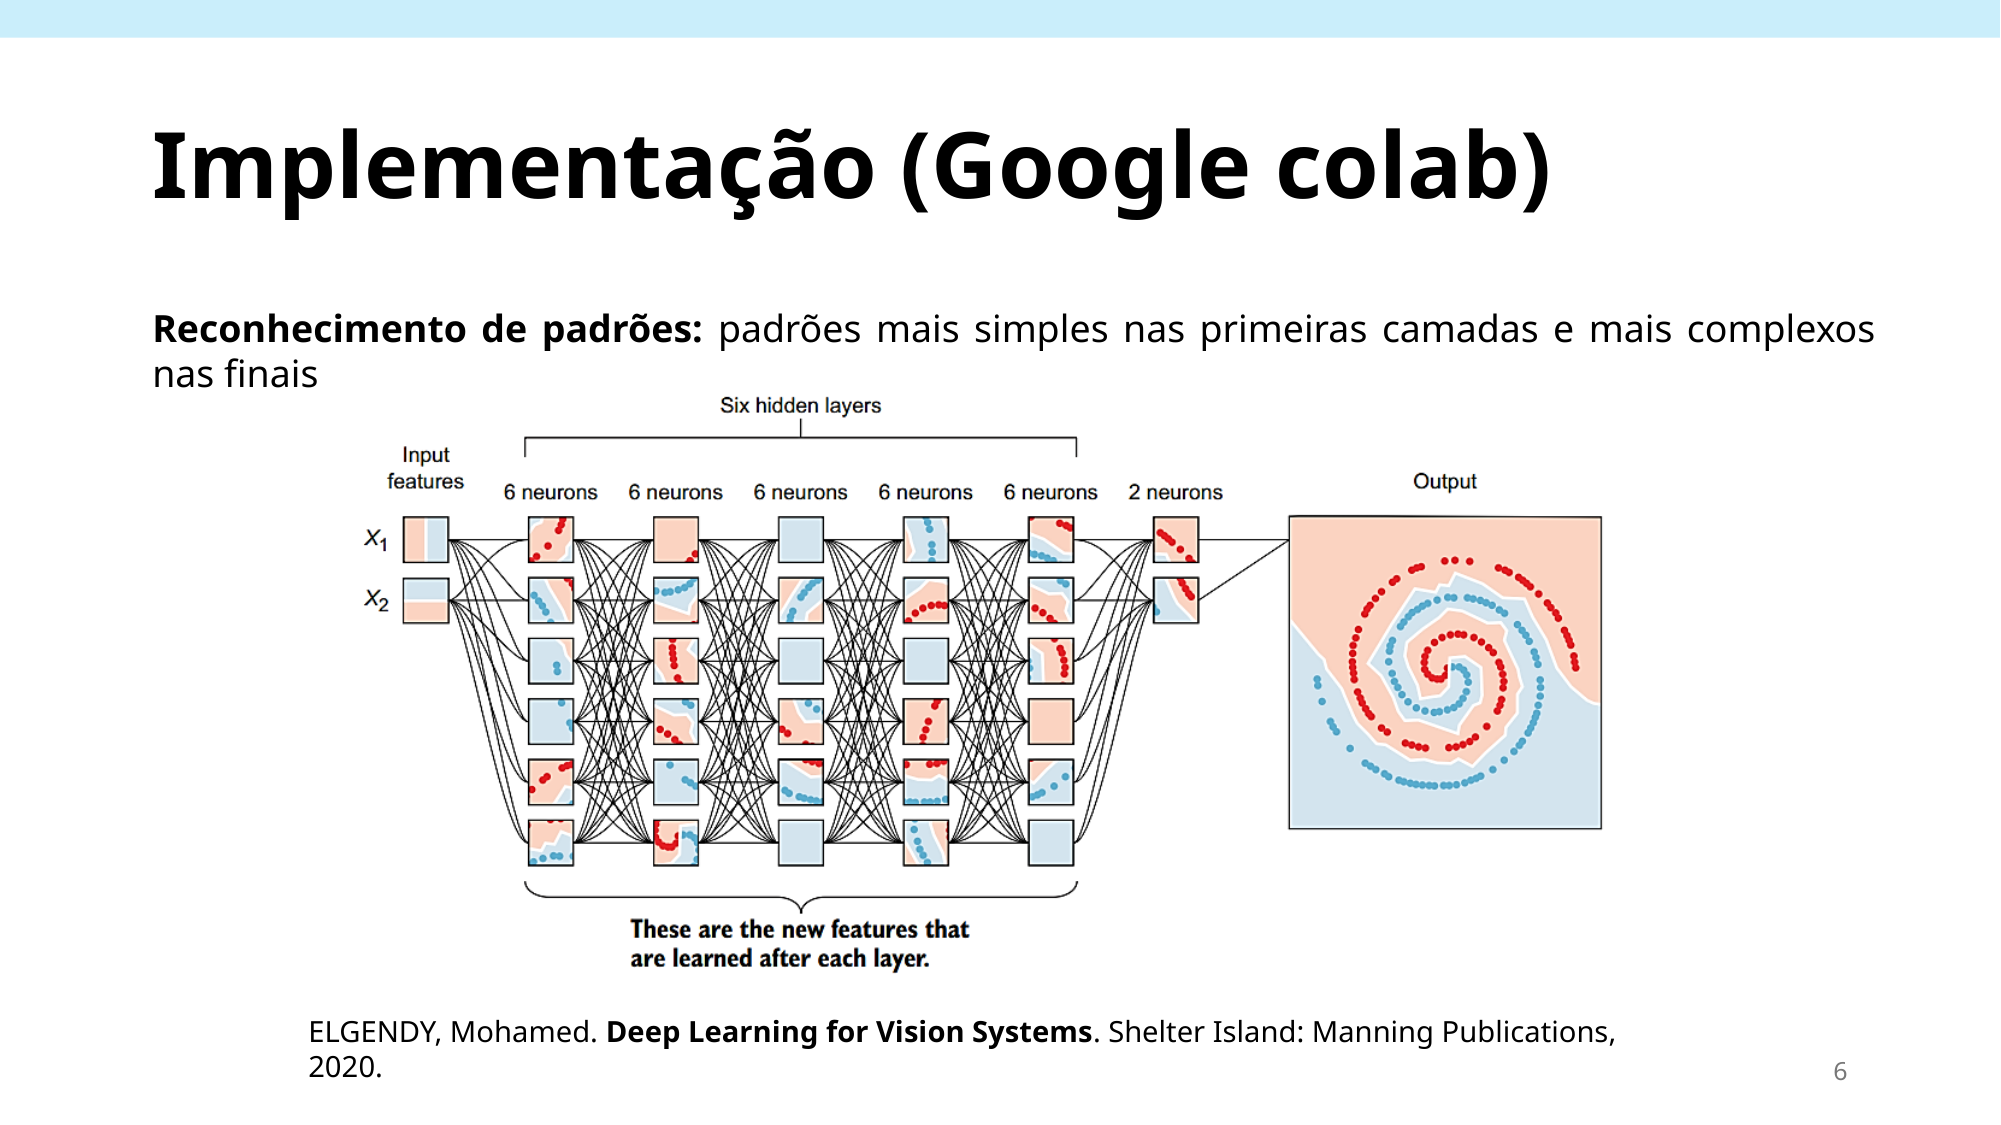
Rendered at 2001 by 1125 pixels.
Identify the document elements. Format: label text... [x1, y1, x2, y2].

text_box ELGENDY, Mohamed. Deep Learning for Vision Systems. Shelter Island: Manning Publications, 2020. [293, 1006, 1638, 1091]
slide_number 6 [1412, 1042, 1863, 1103]
text_box Reconhecimento de padrões: padrões mais simples nas primeiras camadas e mais complexos nas finais [137, 297, 1892, 403]
picture [345, 390, 1639, 981]
title Implementação (Google colab) [137, 59, 1863, 278]
text_box [0, 0, 2000, 39]
